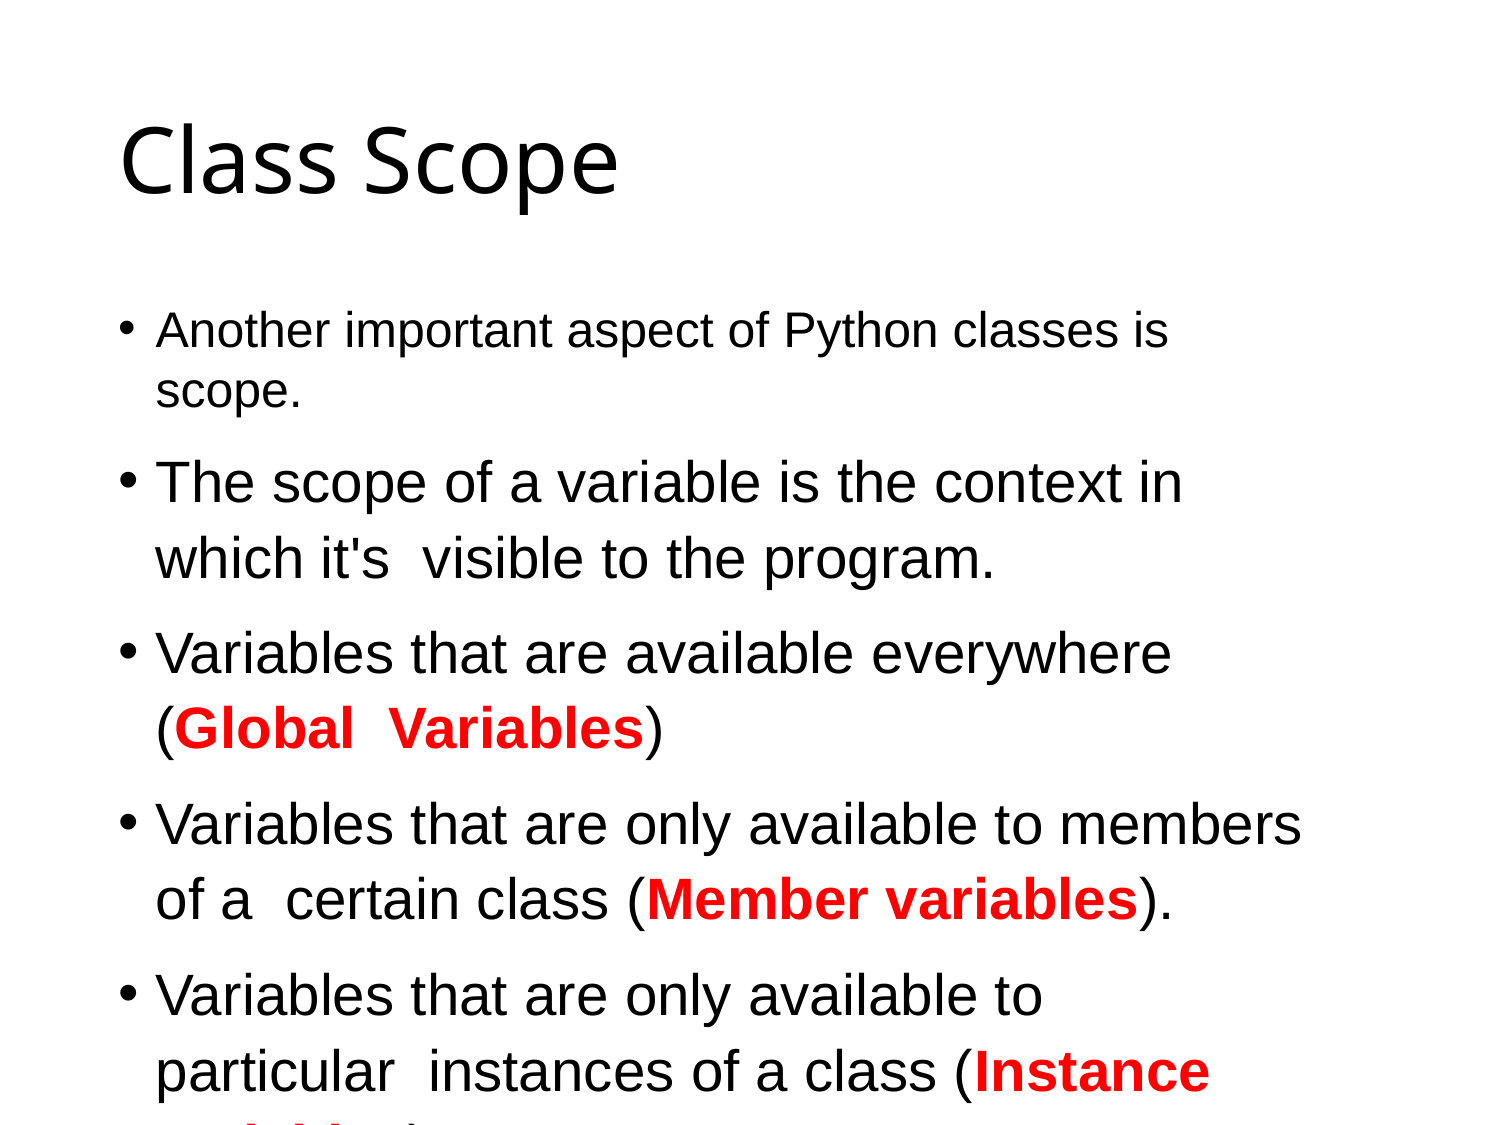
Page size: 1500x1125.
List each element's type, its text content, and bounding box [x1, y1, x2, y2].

text_box Another important aspect of Python classes is scope. The scope of a variable is the context in which it's visible to the program. Variables that are available everywhere (Global Variables) Variables that are only available to members of a certain class (Member variables). Variables that are only available to particular instances of a class (Instance variables). [115, 284, 1326, 947]
title Class Scope [116, 100, 797, 215]
